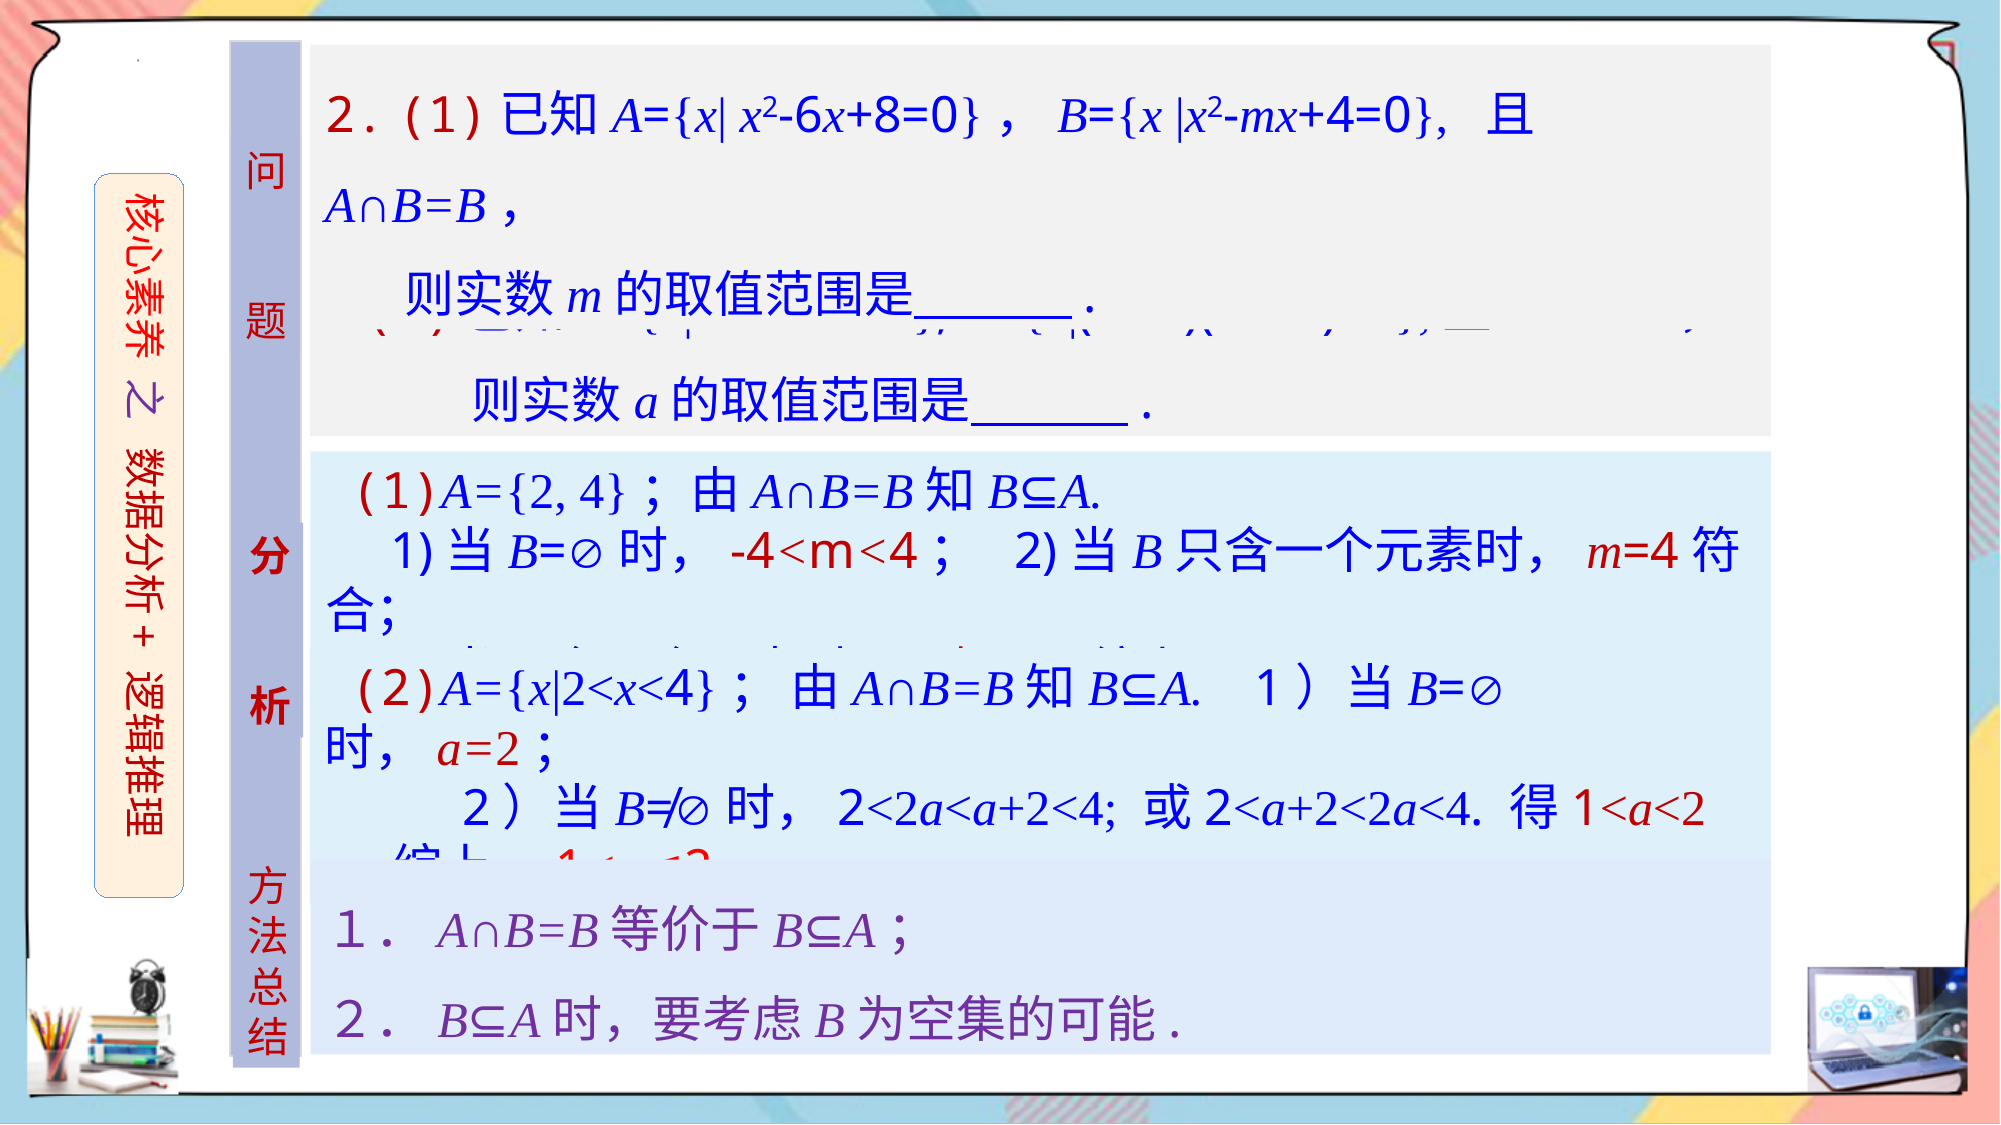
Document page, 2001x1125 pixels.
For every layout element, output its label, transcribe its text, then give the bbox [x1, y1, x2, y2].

text_box (2)A={x|2<x<4}； 由A∩B=B知B⊆A. 1）当B=时，a=2； 2）当B≠时，2<2a<a+2<4; 或2<a+2<2a<4. 得1<a<2 综上，1<a≤2 [309, 648, 1771, 903]
text_box １．A∩B=B等价于B⊆A； ２．B⊆A时，要考虑B为空集的可能. [310, 859, 1771, 1055]
text_box 问 题 [230, 137, 301, 353]
text_box [229, 40, 302, 1057]
text_box 方法总结 [232, 852, 300, 1068]
text_box 核心素养 之 数据分析+ 逻辑推理 [94, 173, 184, 898]
text_box (1)A={2, 4}；由A∩B=B知B⊆A. 1)当B=时，-4<m<4； 2)当B只含一个元素时，m=4符合； 3)当B含两个元素时，无解. 综上，-4<m≤4 [310, 451, 1771, 648]
text_box (2)已知A={x|x2-6x+8<0}, B={x|(x-2a)(x-a-2)<0},且A∩B=B， 则实数a的取值范围是 . [310, 330, 1771, 437]
text_box 分 析 [234, 522, 304, 738]
text_box 2. (1)已知A={x| x2-6x+8=0}，B={x |x2-mx+4=0}, 且A∩B=B， 则实数m的取值范围是 . [310, 44, 1771, 330]
picture [0, 0, 2001, 1125]
